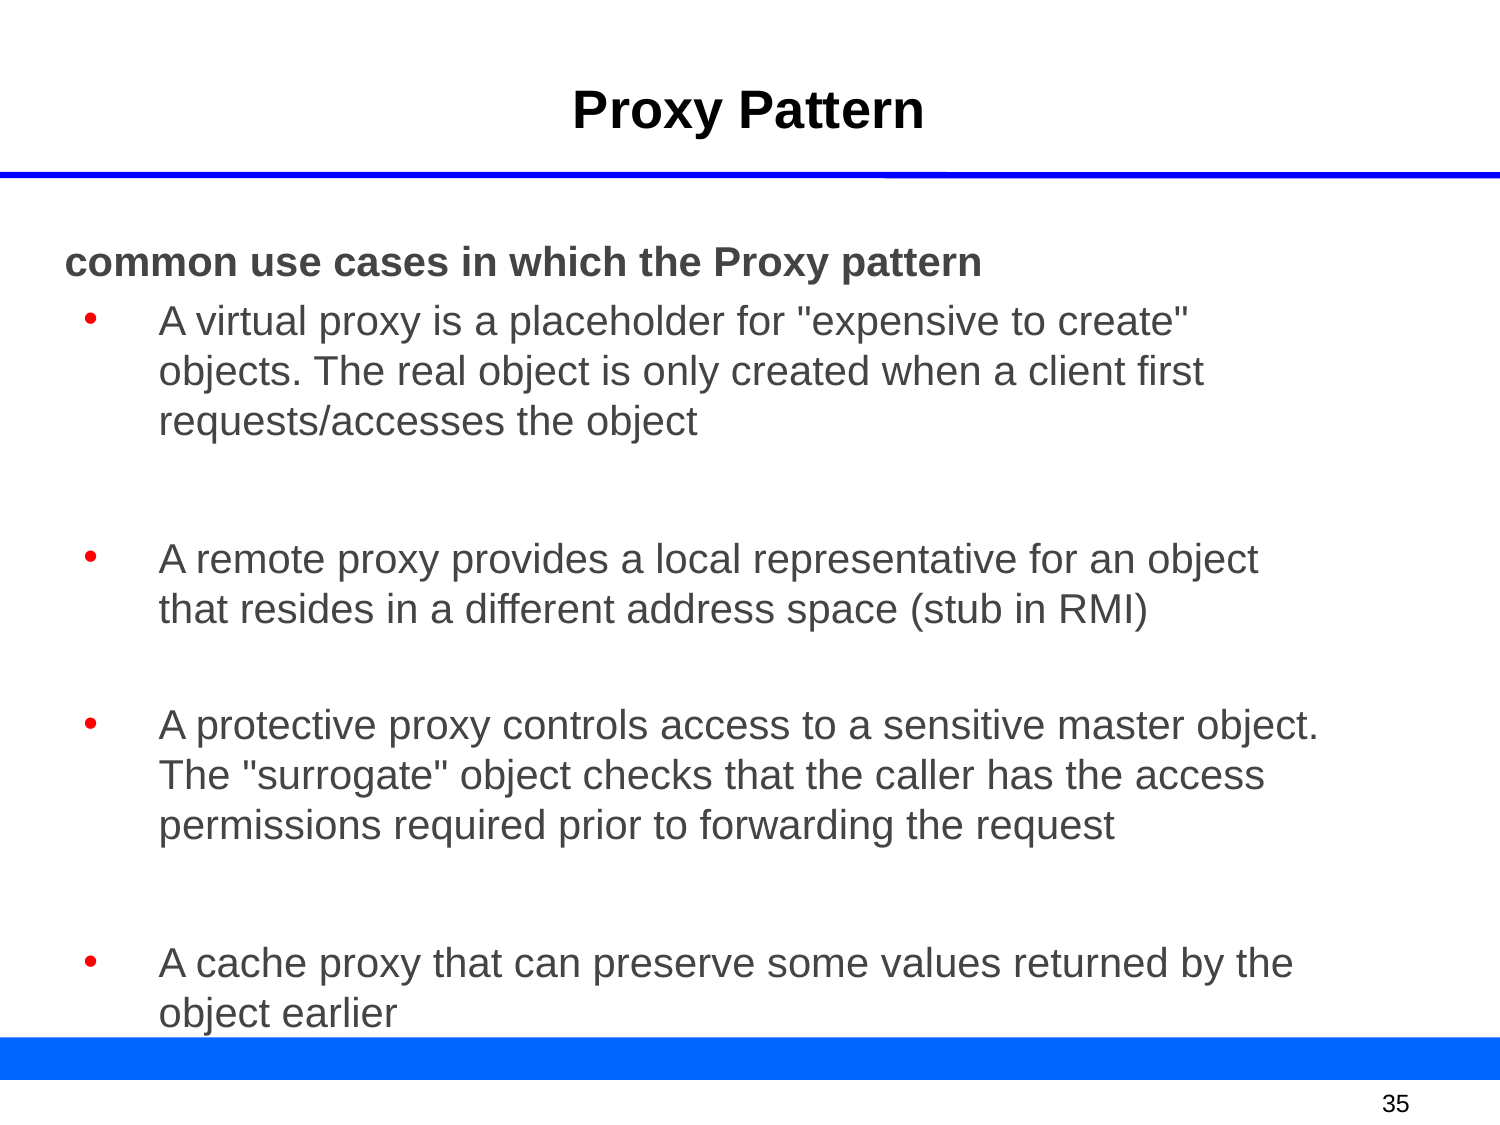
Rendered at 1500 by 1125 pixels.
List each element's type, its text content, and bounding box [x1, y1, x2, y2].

list common use cases in which the Proxy pattern A virtual proxy is a placeholder for "expensive to create" objects. The real object is only created when a client first requests/accesses the object A remote proxy provides a local representative for an object that resides in a different address space (stub in RMI) A protective proxy controls access to a sensitive master object. The "surrogate" object checks that the caller has the access permissions required prior to forwarding the request A cache proxy that can preserve some values returned by the object earlier [62, 232, 1338, 1076]
title Proxy Pattern [99, 71, 1400, 217]
